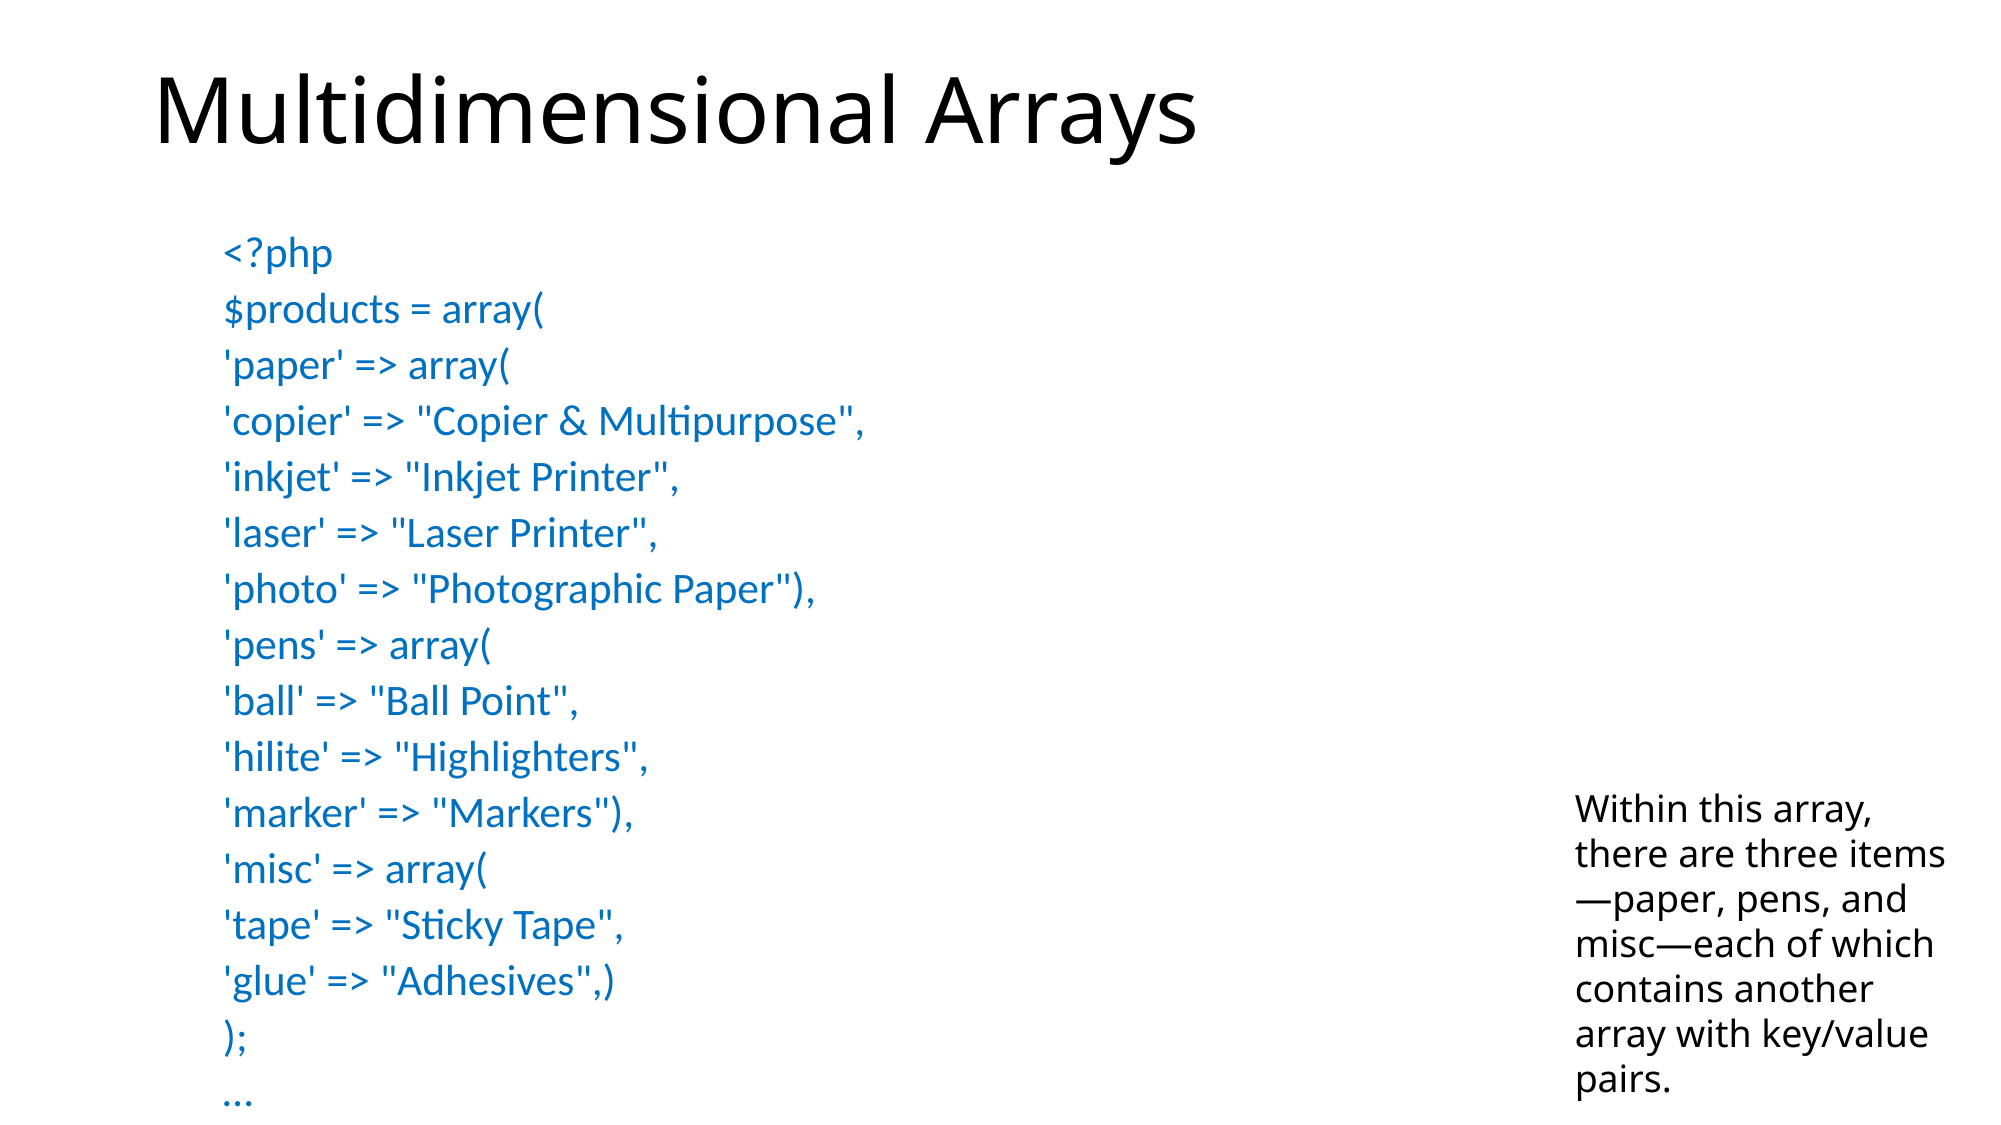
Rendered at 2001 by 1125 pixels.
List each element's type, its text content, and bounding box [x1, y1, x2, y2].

list <?php $products = array( 'paper' => array( 'copier' => "Copier & Multipurpose", 'inkjet' => "Inkjet Printer", 'laser' => "Laser Printer", 'photo' => "Photographic Paper"), 'pens' => array( 'ball' => "Ball Point", 'hilite' => "Highlighters", 'marker' => "Markers"), 'misc' => array( 'tape' => "Sticky Tape", 'glue' => "Adhesives",) ); … [137, 222, 1863, 1125]
text_box Within this array, there are three items—paper, pens, and misc—each of which contains another array with key/value pairs. [1560, 777, 1966, 1108]
title Multidimensional Arrays [137, 5, 1863, 222]
